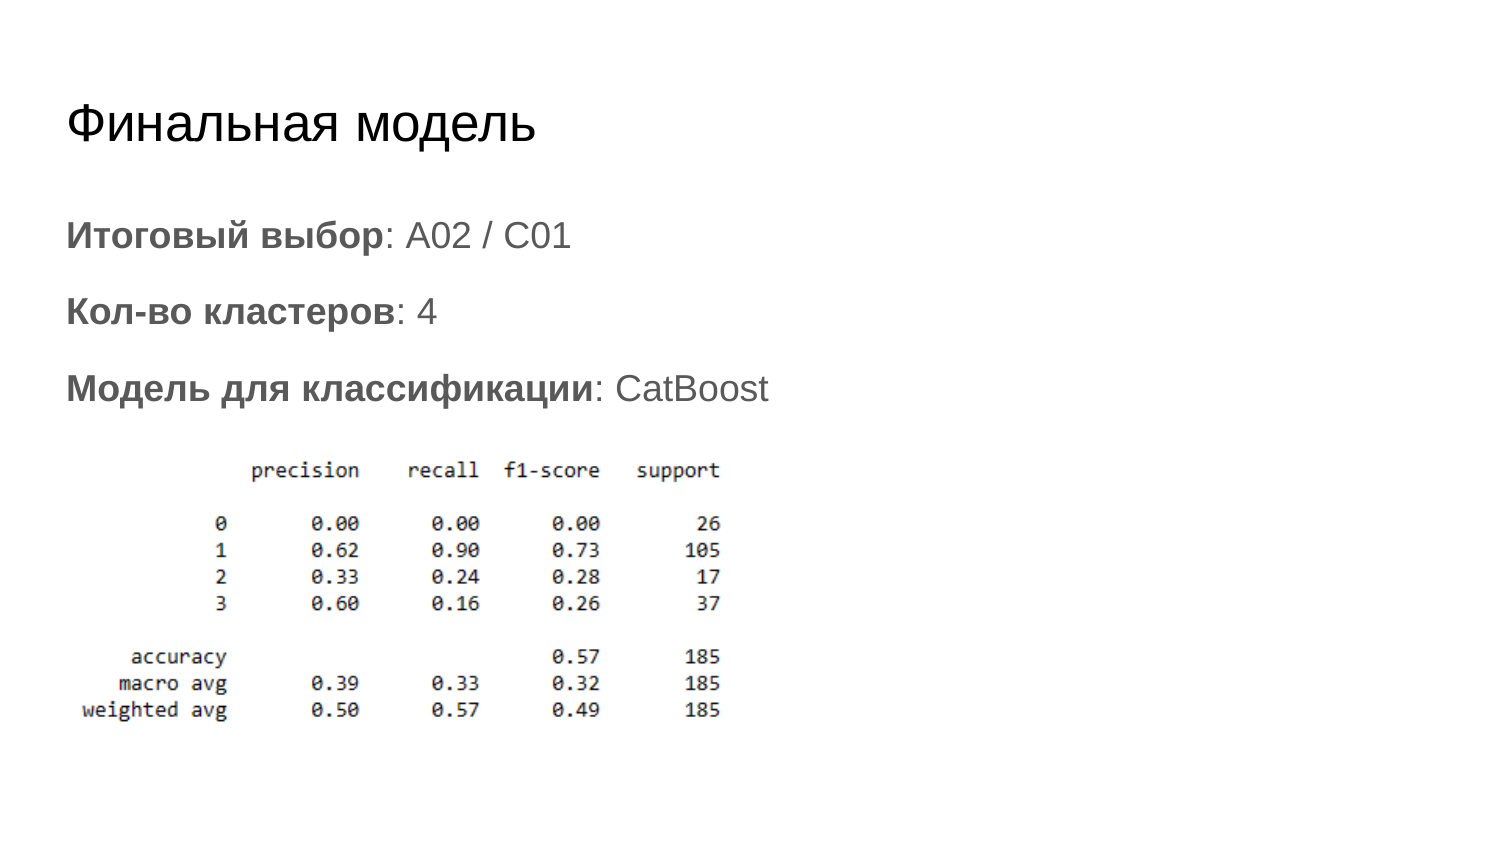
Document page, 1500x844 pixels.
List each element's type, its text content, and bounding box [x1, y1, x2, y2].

list Итоговый выбор: A02 / С01 Кол-во кластеров: 4 Модель для классификации: CatBoost [51, 189, 1449, 750]
title Финальная модель [51, 72, 1449, 167]
picture [66, 453, 763, 742]
